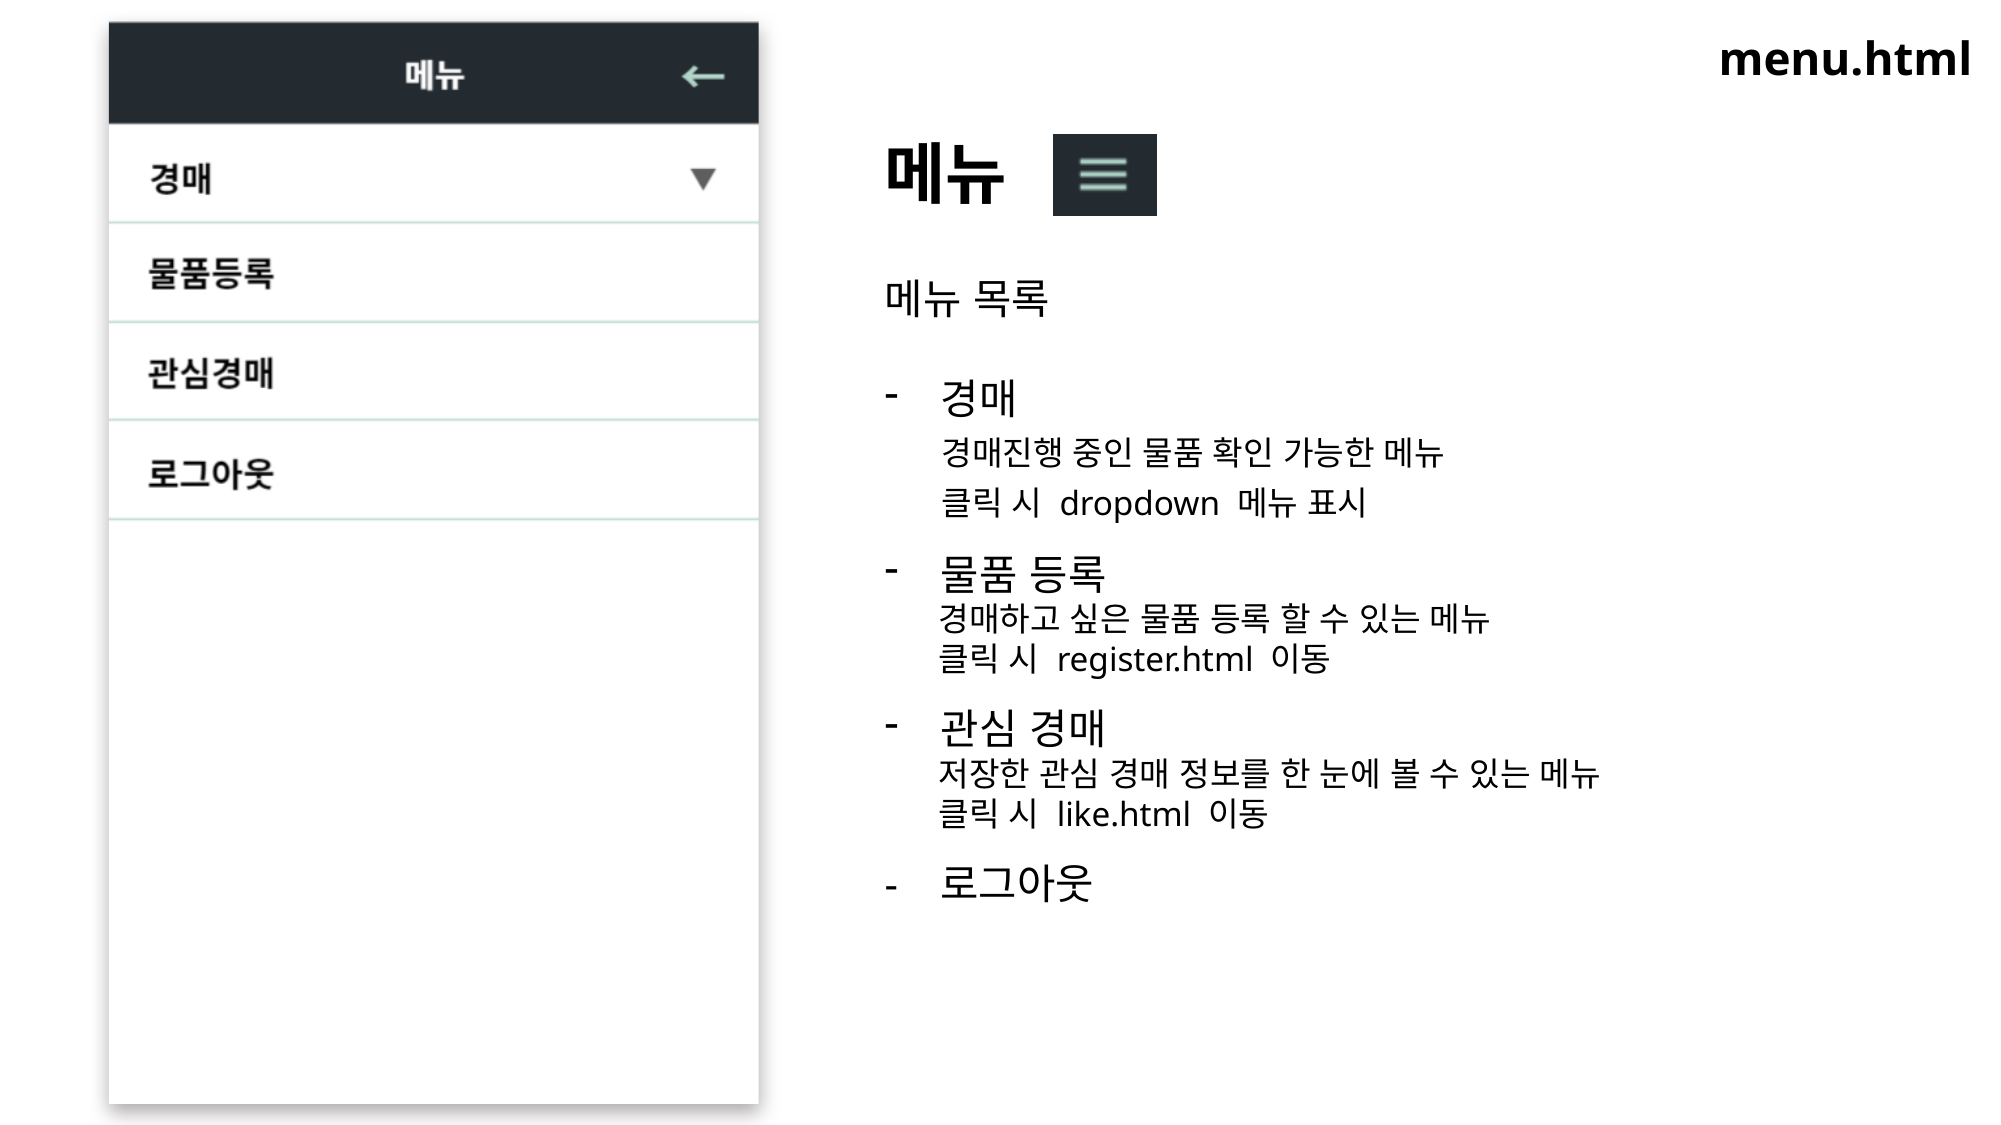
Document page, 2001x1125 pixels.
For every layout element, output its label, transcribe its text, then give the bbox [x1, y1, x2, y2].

picture [1053, 134, 1157, 216]
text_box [869, 124, 1938, 971]
picture [108, 21, 759, 1104]
text_box menu.html [1703, 21, 1988, 92]
